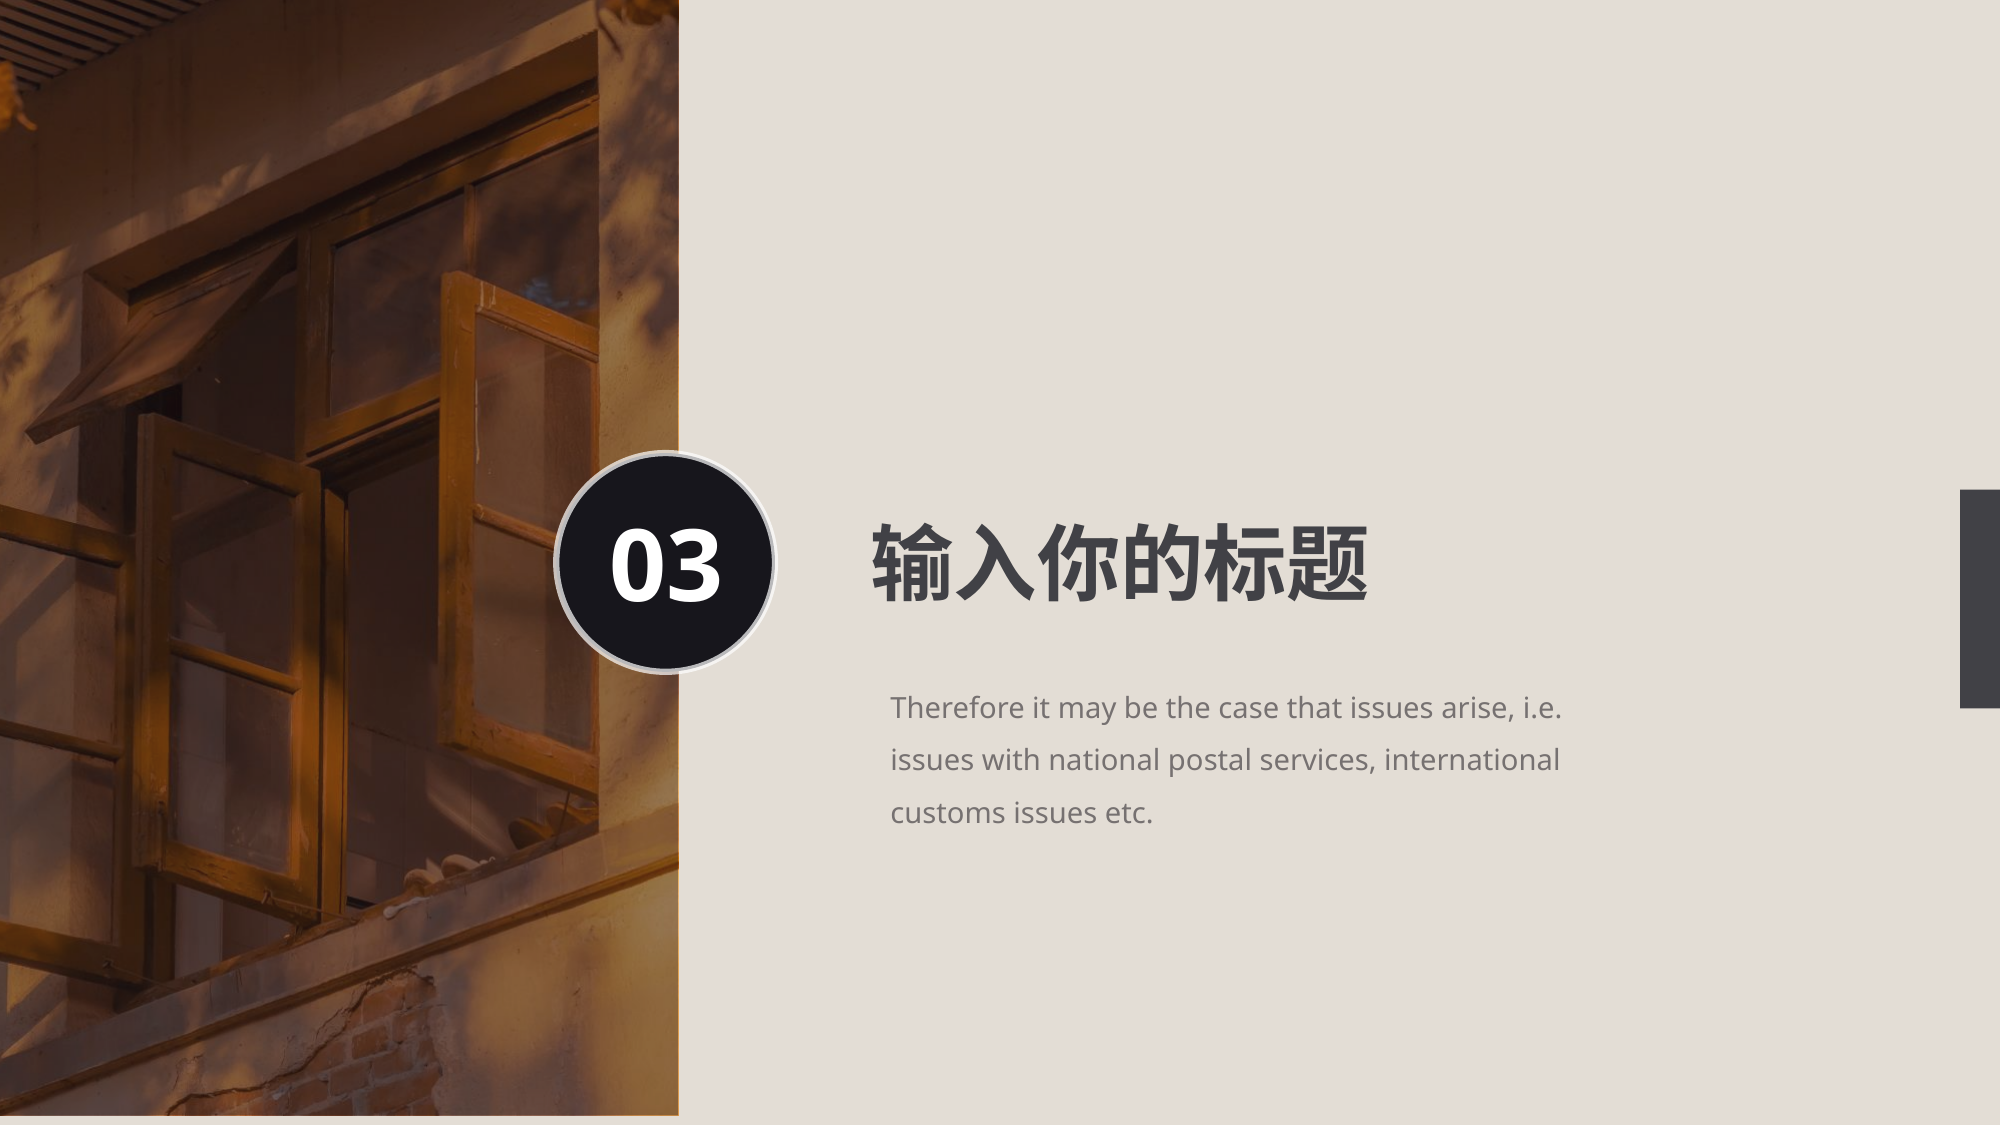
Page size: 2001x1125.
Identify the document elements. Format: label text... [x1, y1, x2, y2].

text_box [556, 453, 775, 672]
text_box [1959, 489, 2000, 709]
text_box Therefore it may be the case that issues arise, i.e. issues with national postal services, international customs issues etc. [875, 664, 1591, 837]
text_box 输入你的标题 [855, 503, 1446, 619]
picture [0, 0, 679, 1116]
